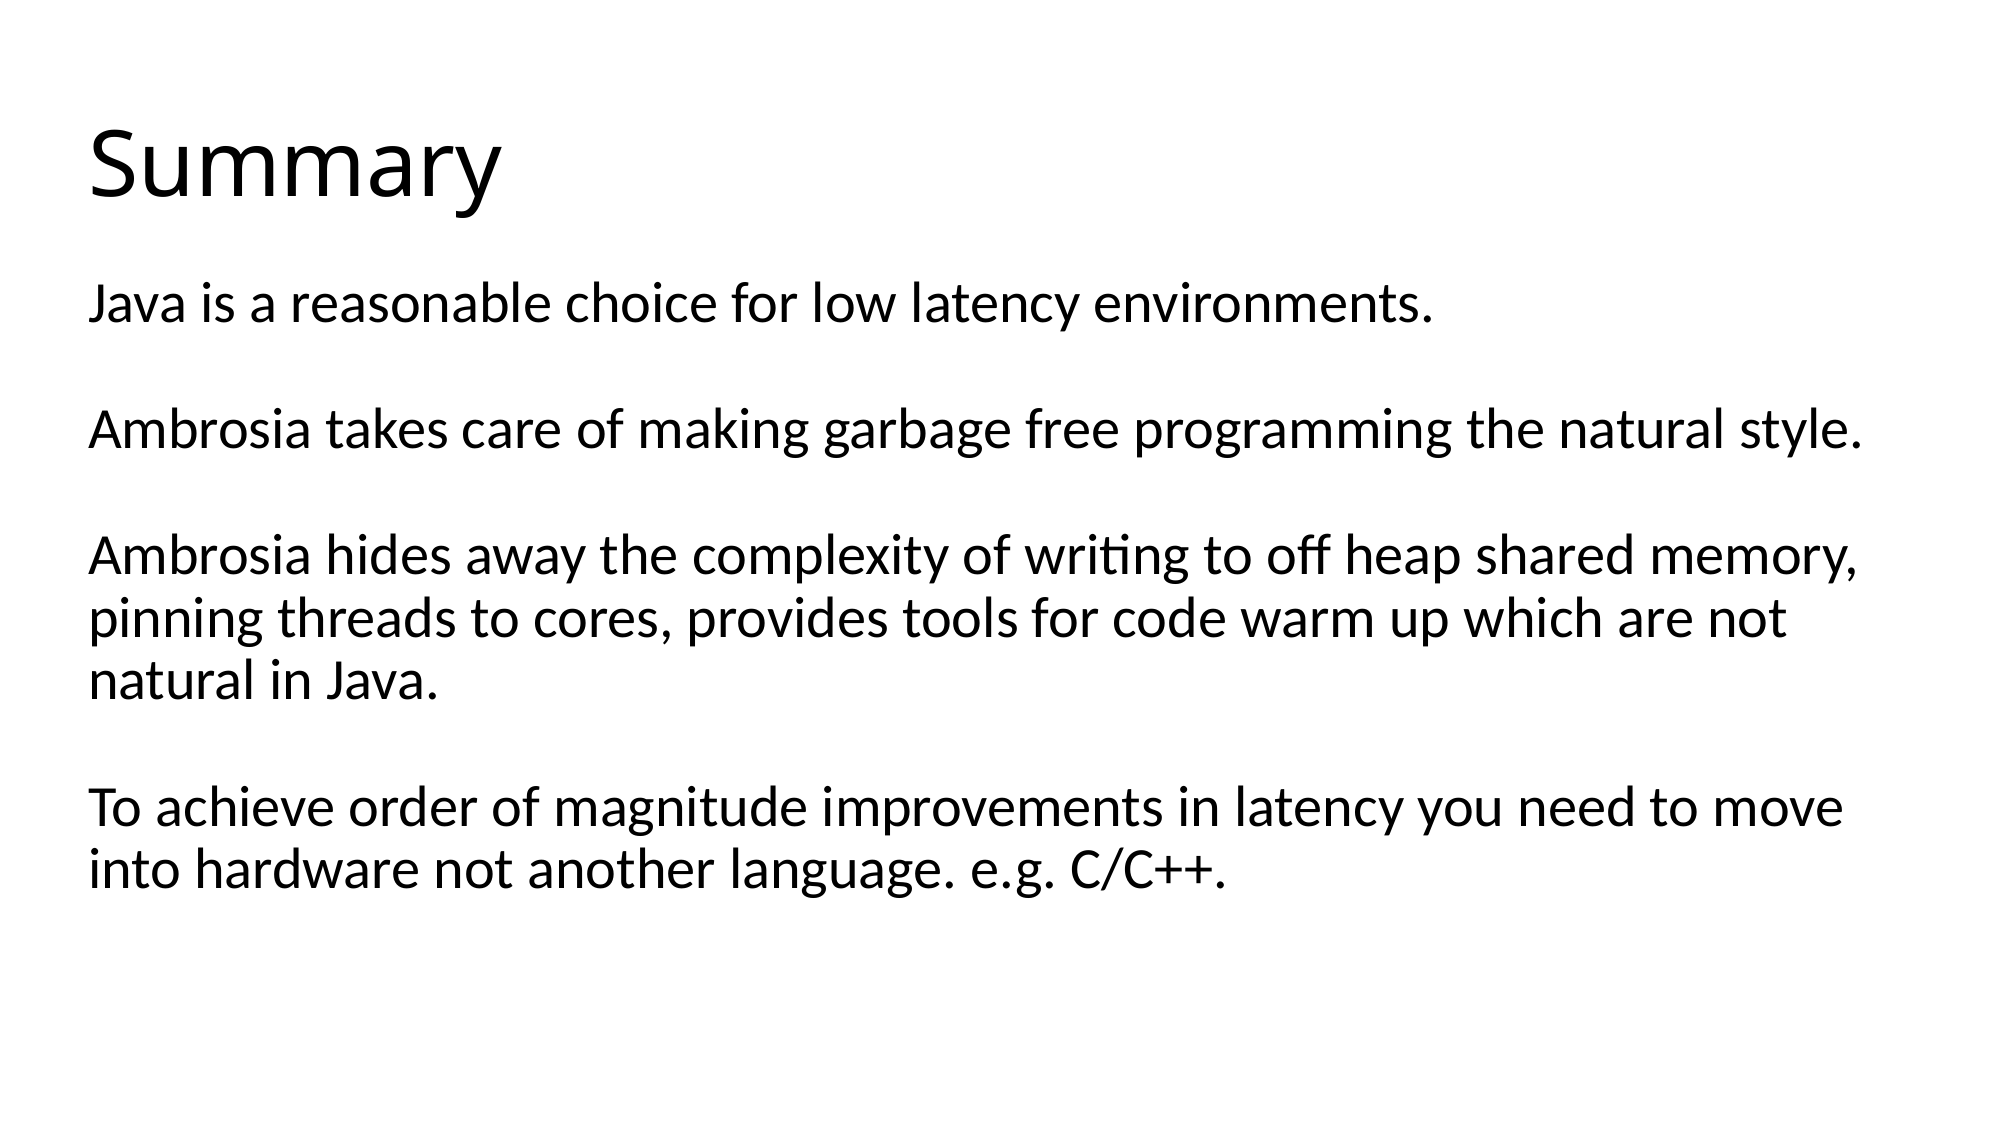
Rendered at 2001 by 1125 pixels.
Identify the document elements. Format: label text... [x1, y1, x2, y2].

title Summary [68, 97, 1932, 223]
list Java is a reasonable choice for low latency environments. Ambrosia takes care of making garbage free programming the natural style. Ambrosia hides away the complexity of writing to off heap shared memory, pinning threads to cores, provides tools for code warm up which are not natural in Java. To achieve order of magnitude improvements in latency you need to move into hardware not another language. e.g. C/C++. [68, 252, 1932, 1000]
